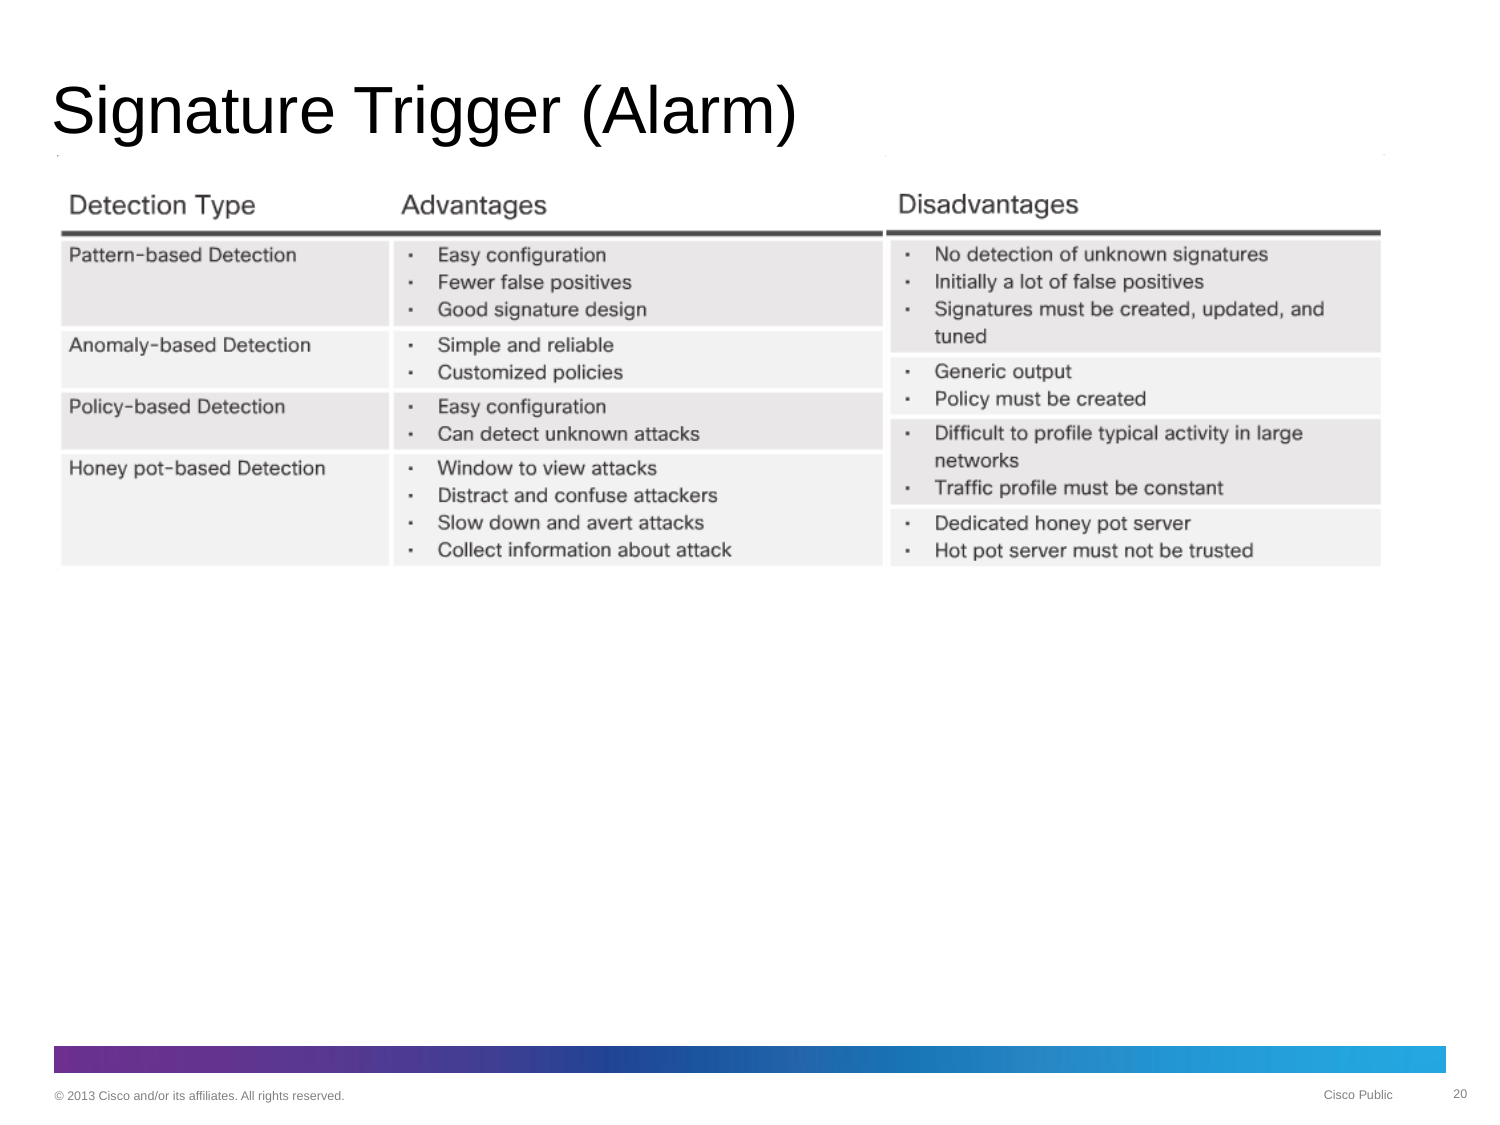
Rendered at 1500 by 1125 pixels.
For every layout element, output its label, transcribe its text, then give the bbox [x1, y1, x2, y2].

picture [57, 154, 1386, 570]
picture [54, 1046, 1446, 1073]
title Signature Trigger (Alarm) [37, 17, 1447, 155]
